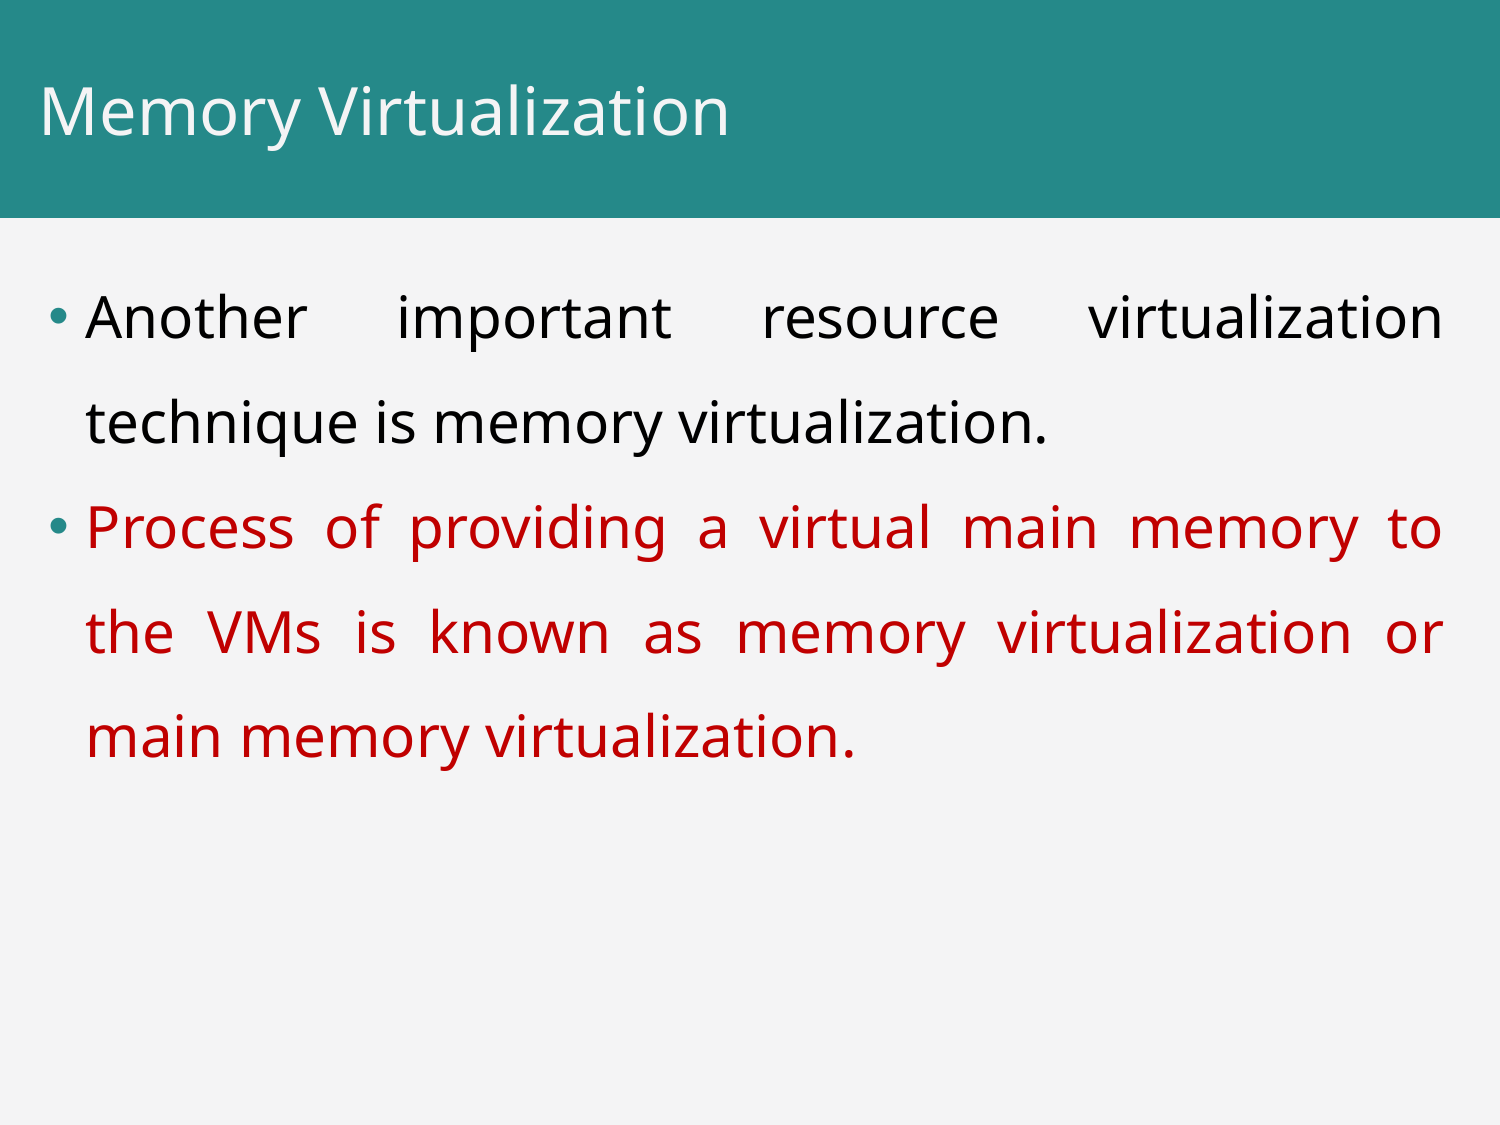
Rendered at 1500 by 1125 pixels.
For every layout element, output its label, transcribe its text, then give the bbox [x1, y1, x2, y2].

list Another important resource virtualization technique is memory virtualization. Process of providing a virtual main memory to the VMs is known as memory virtualization or main memory virtualization. [33, 238, 1460, 1086]
title Memory Virtualization [23, 0, 1350, 218]
